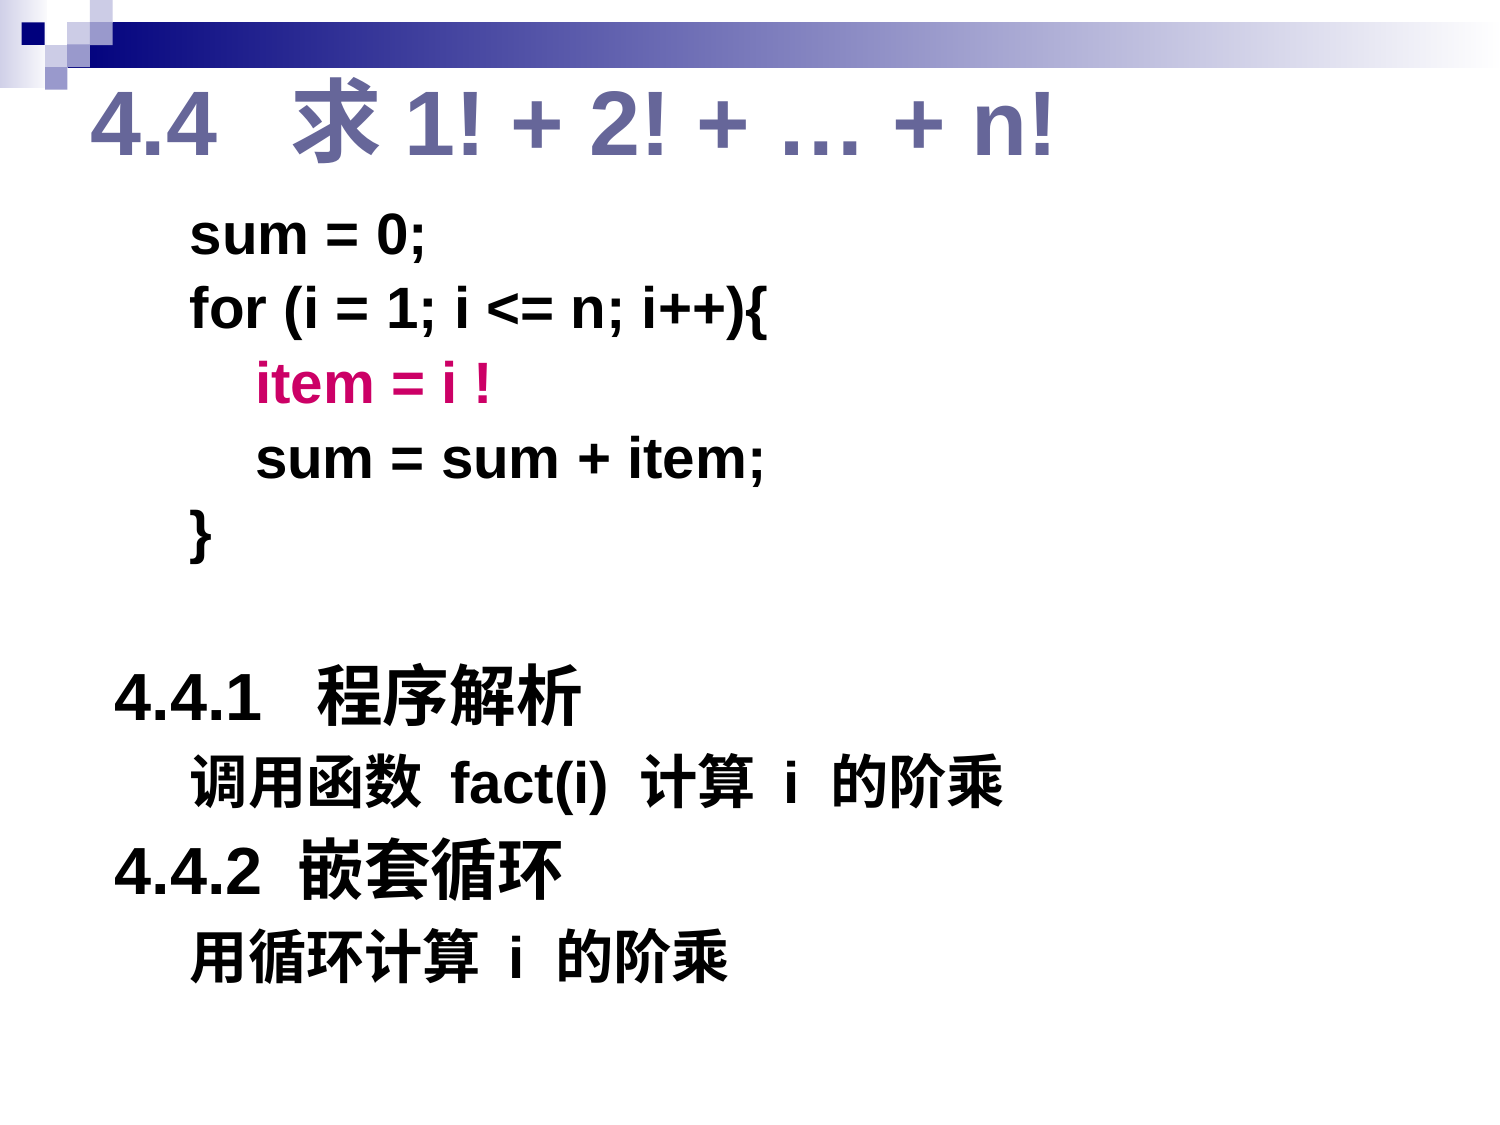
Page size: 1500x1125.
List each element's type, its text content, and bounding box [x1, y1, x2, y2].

list sum = 0; for (i = 1; i <= n; i++){ item = i ! sum = sum + item; } 4.4.1 程序解析 调用函数 fact(i) 计算 i 的阶乘 4.4.2 嵌套循环 用循环计算 i 的阶乘 [99, 196, 1365, 1059]
title 4.4 求1! + 2! + … + n! [75, 17, 1400, 221]
